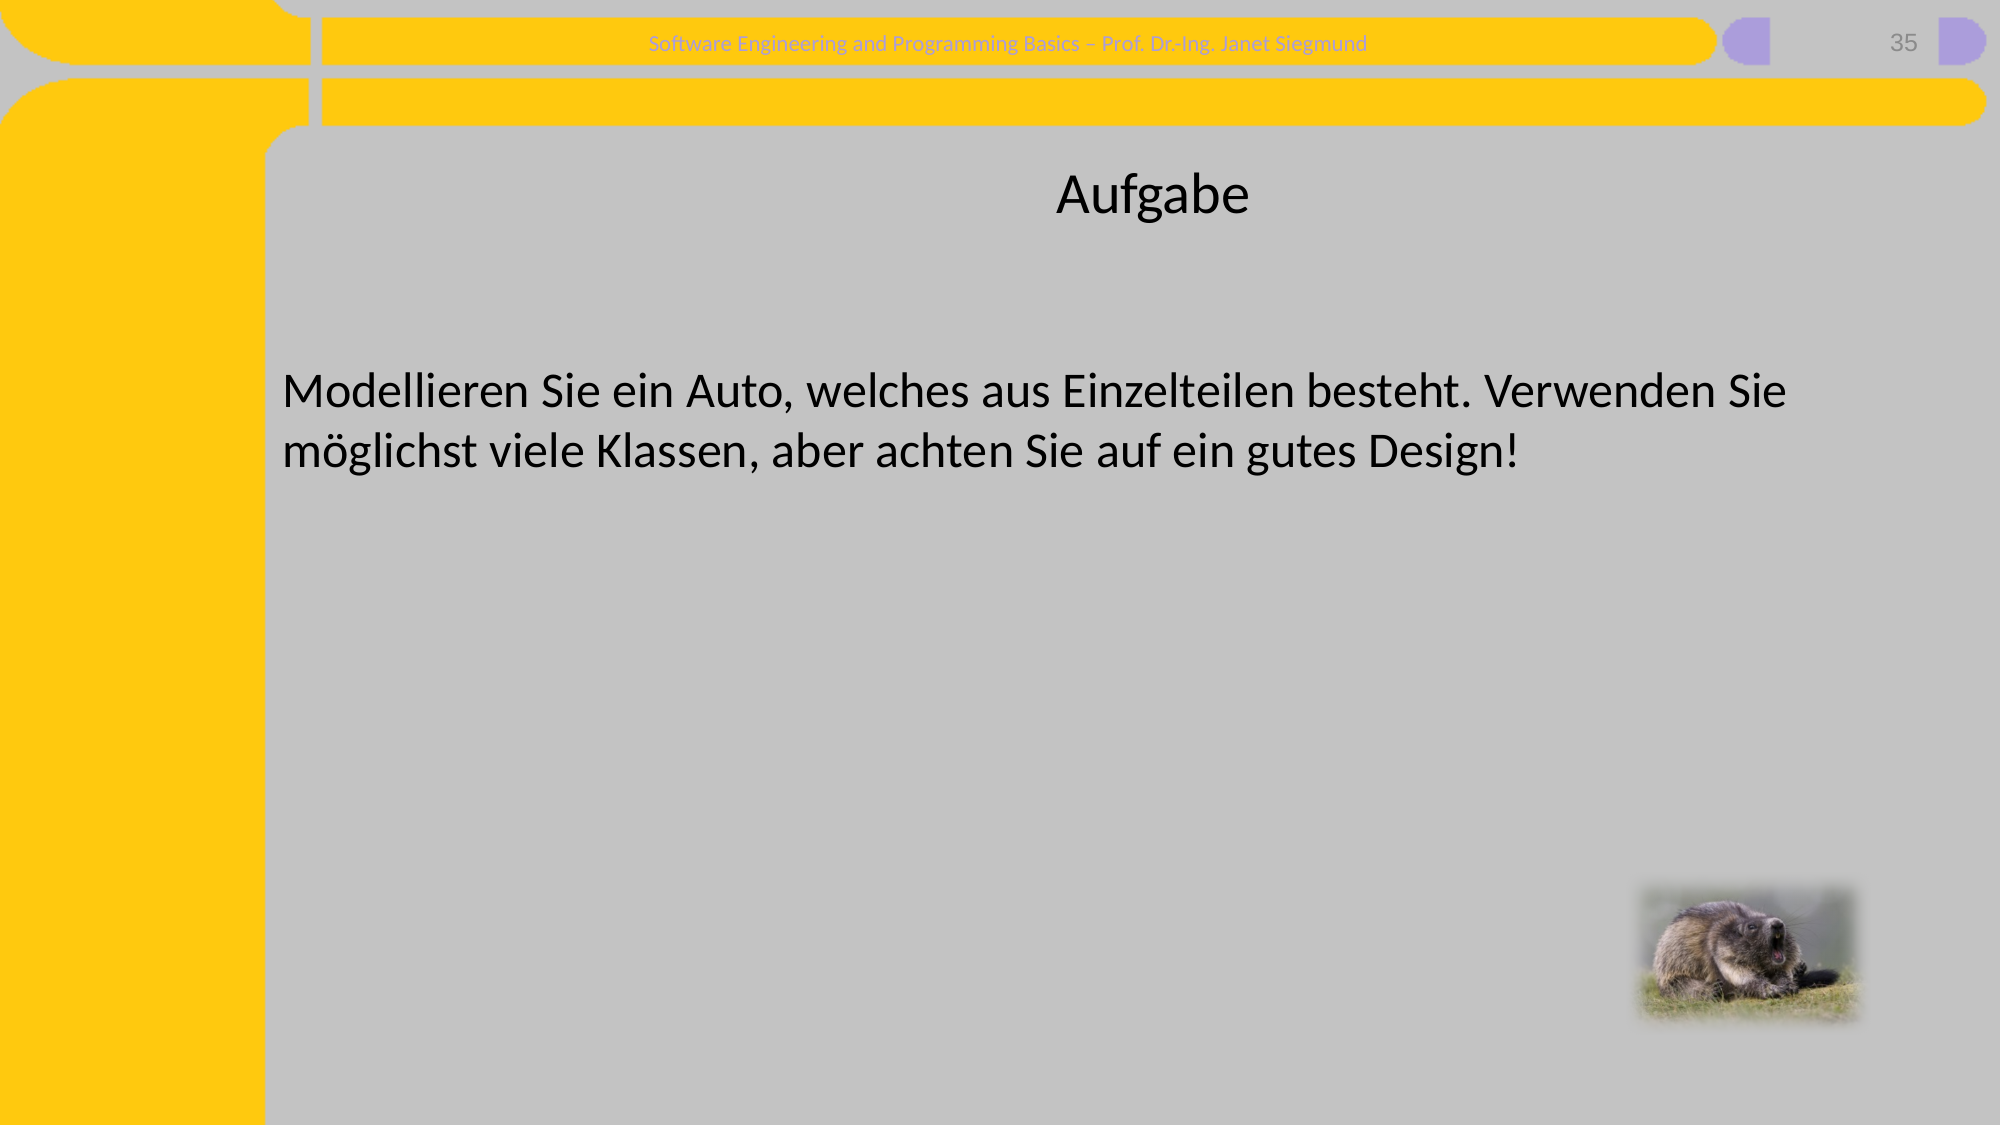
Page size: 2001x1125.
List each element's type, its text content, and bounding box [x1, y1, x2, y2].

list Modellieren Sie ein Auto, welches aus Einzelteilen besteht. Verwenden Sie möglichst viele Klassen, aber achten Sie auf ein gutes Design! [267, 349, 1993, 1104]
picture [0, 0, 2000, 1125]
title Aufgabe [350, 137, 1957, 243]
slide_number 35 [1767, 20, 1934, 67]
